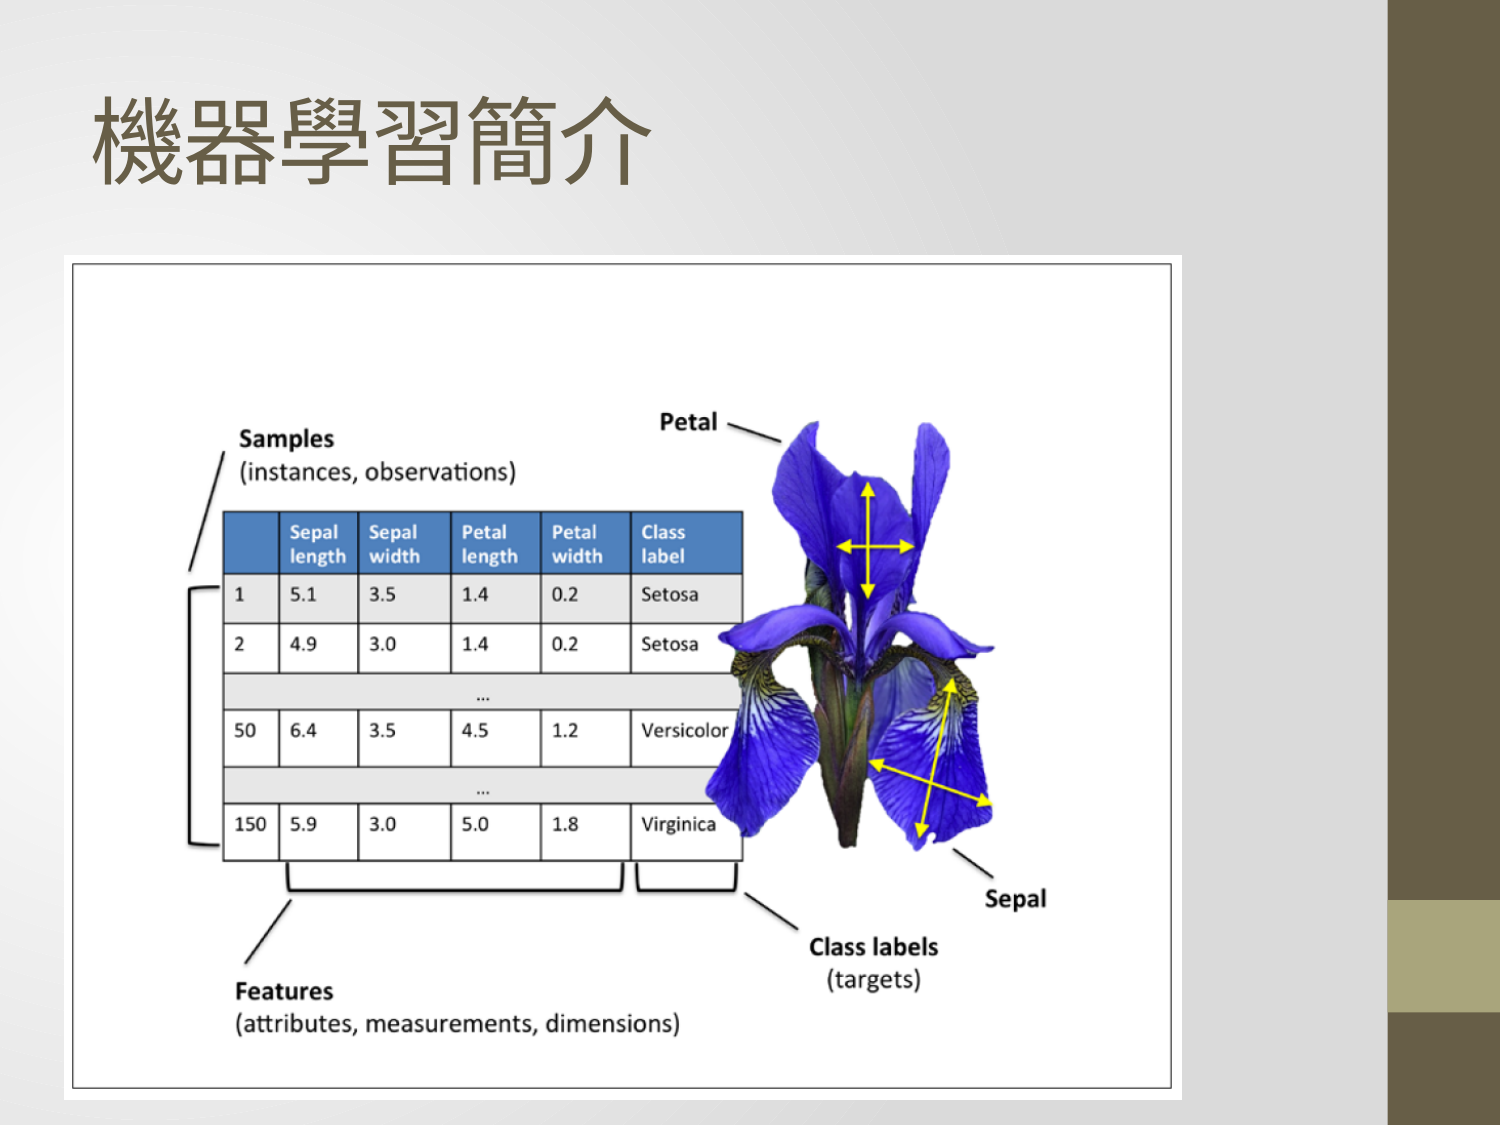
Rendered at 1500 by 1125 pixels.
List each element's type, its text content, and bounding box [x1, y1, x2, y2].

picture [64, 254, 1183, 1100]
title 機器學習簡介 [75, 45, 1325, 233]
